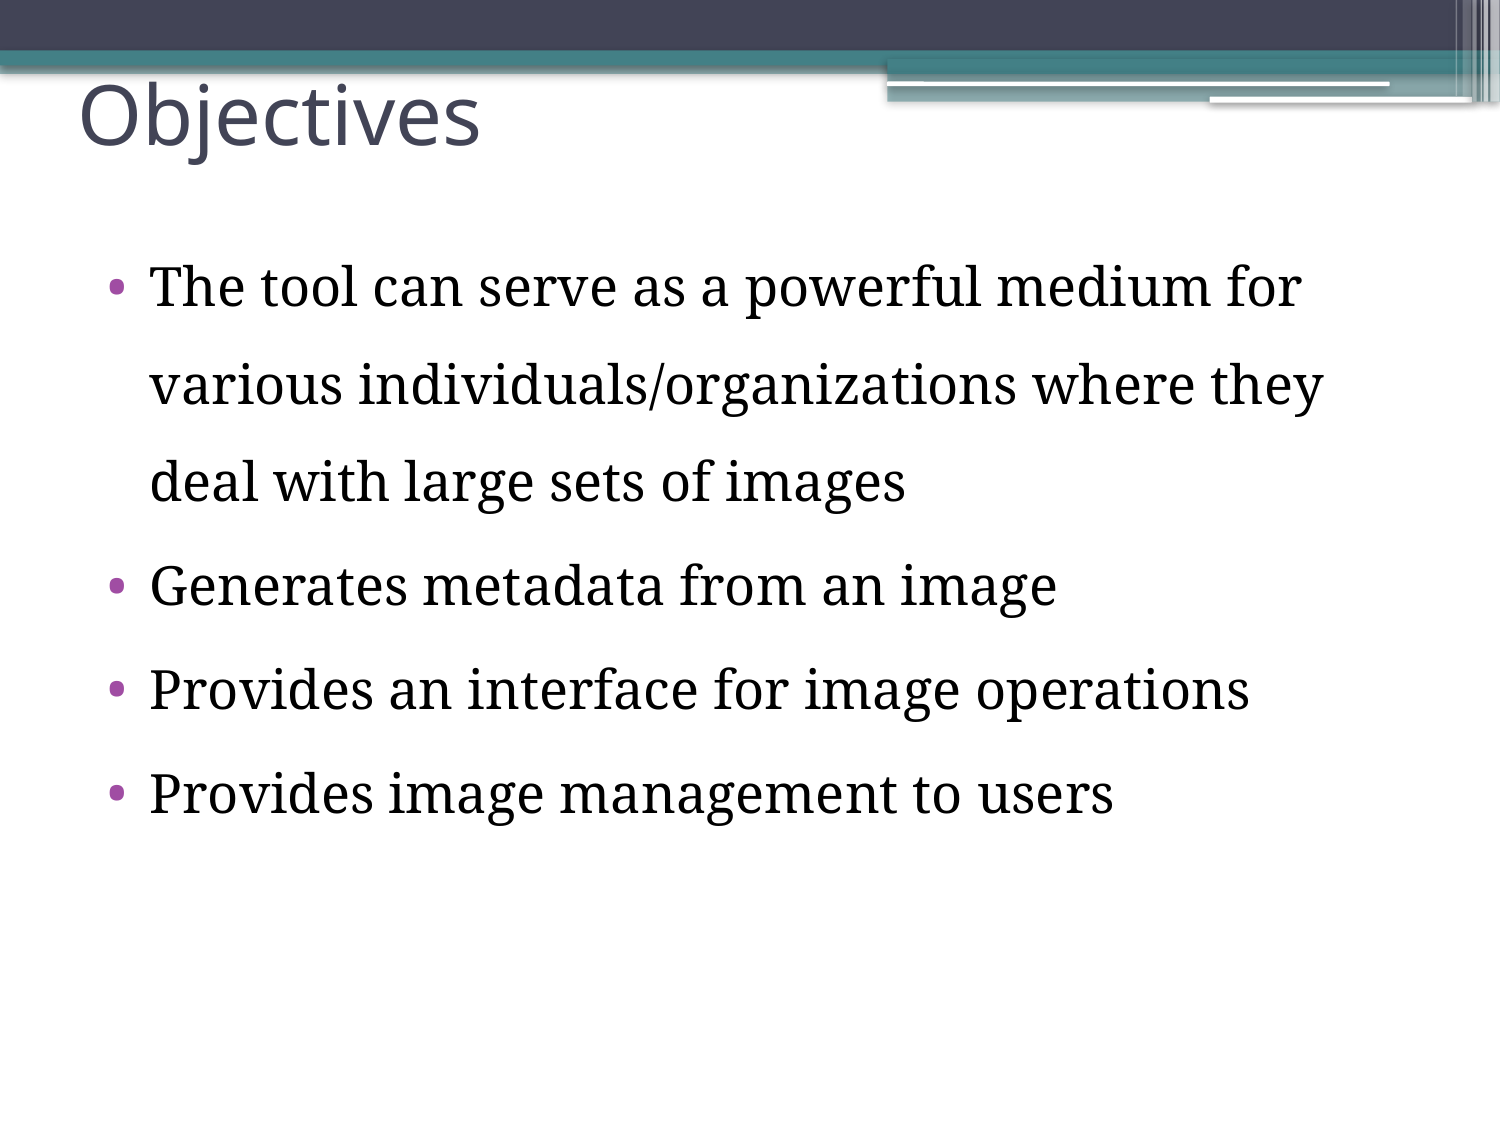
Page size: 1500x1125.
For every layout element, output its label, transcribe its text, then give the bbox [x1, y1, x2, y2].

title Objectives [62, 24, 1413, 200]
list The tool can serve as a powerful medium for various individuals/organizations where they deal with large sets of images Generates metadata from an image Provides an interface for image operations Provides image management to users [75, 212, 1425, 1079]
